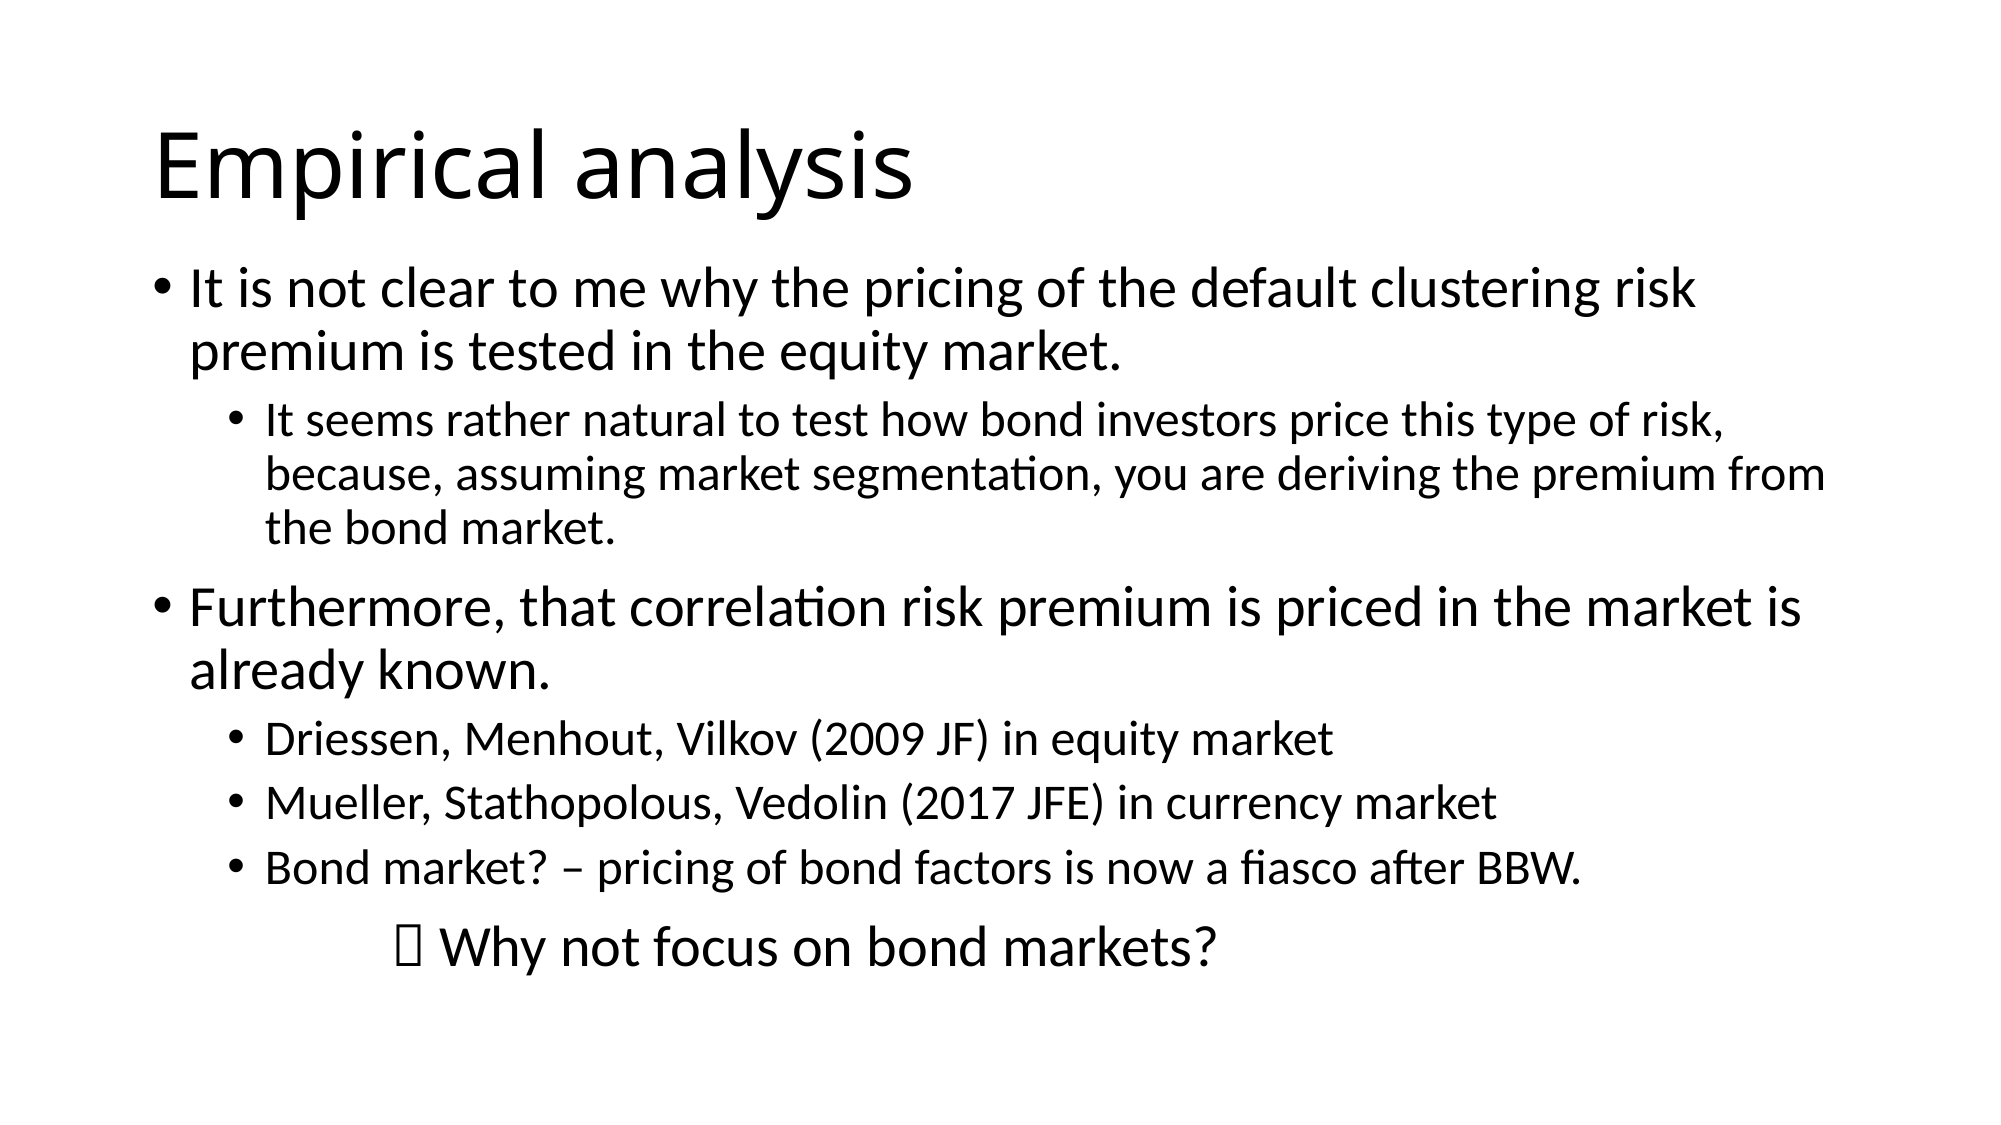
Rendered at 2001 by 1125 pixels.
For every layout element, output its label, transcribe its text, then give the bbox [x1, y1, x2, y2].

title Empirical analysis [137, 59, 1863, 249]
text_box It is not clear to me why the pricing of the default clustering risk premium is tested in the equity market. It seems rather natural to test how bond investors price this type of risk, because, assuming market segmentation, you are deriving the premium from the bond market. Furthermore, that correlation risk premium is priced in the market is already known. Driessen, Menhout, Vilkov (2009 JF) in equity market Mueller, Stathopolous, Vedolin (2017 JFE) in currency market Bond market? – pricing of bond factors is now a fiasco after BBW.  Why not focus on bond markets? [137, 249, 1863, 1014]
